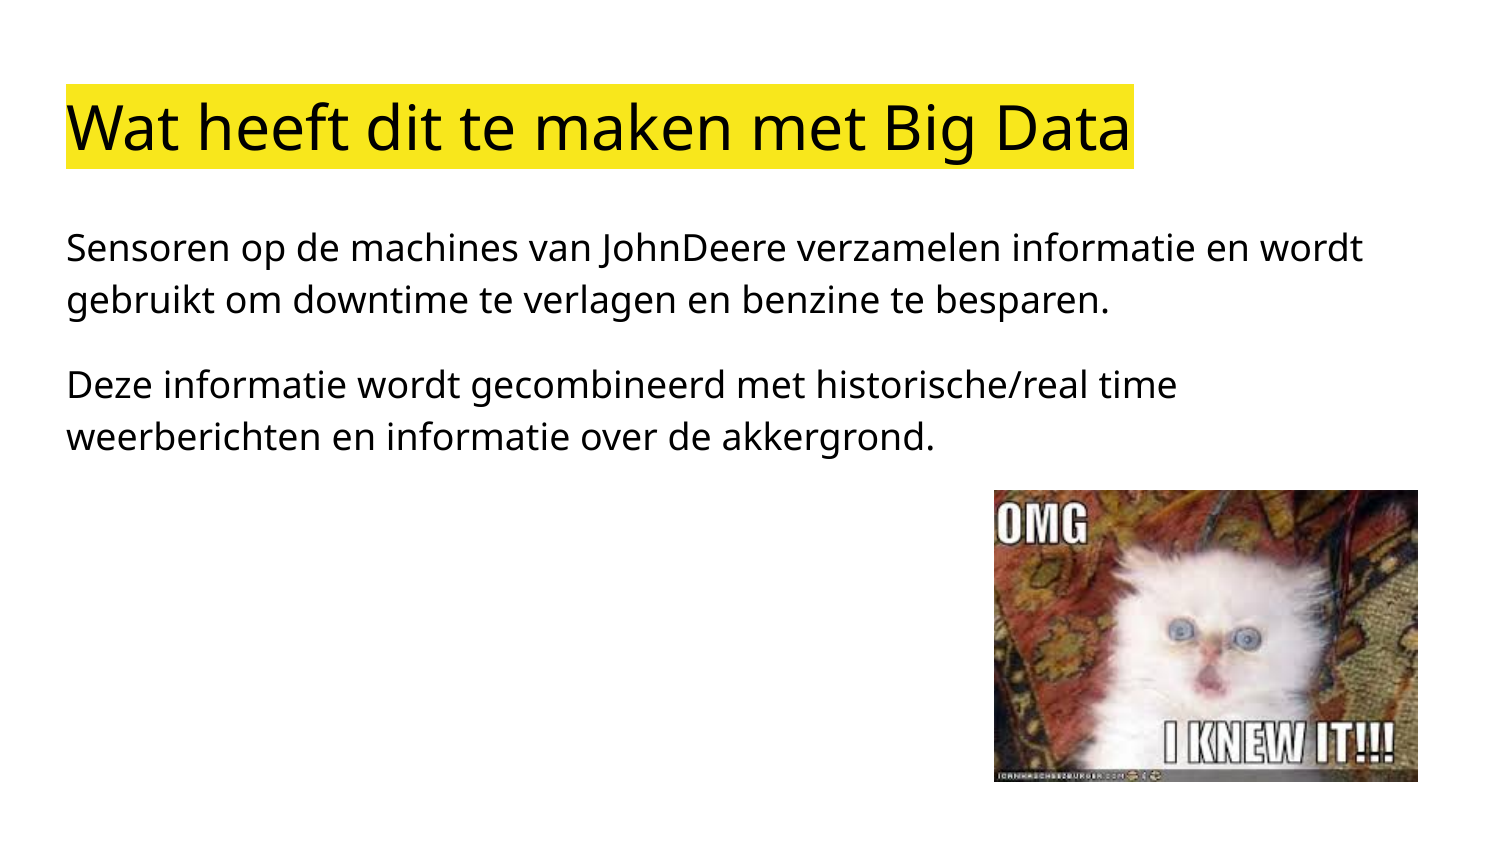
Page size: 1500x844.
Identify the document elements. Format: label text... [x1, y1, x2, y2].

picture [993, 490, 1418, 782]
title Wat heeft dit te maken met Big Data [51, 72, 1449, 167]
list Sensoren op de machines van JohnDeere verzamelen informatie en wordt gebruikt om downtime te verlagen en benzine te besparen. Deze informatie wordt gecombineerd met historische/real time weerberichten en informatie over de akkergrond. [51, 202, 1449, 750]
